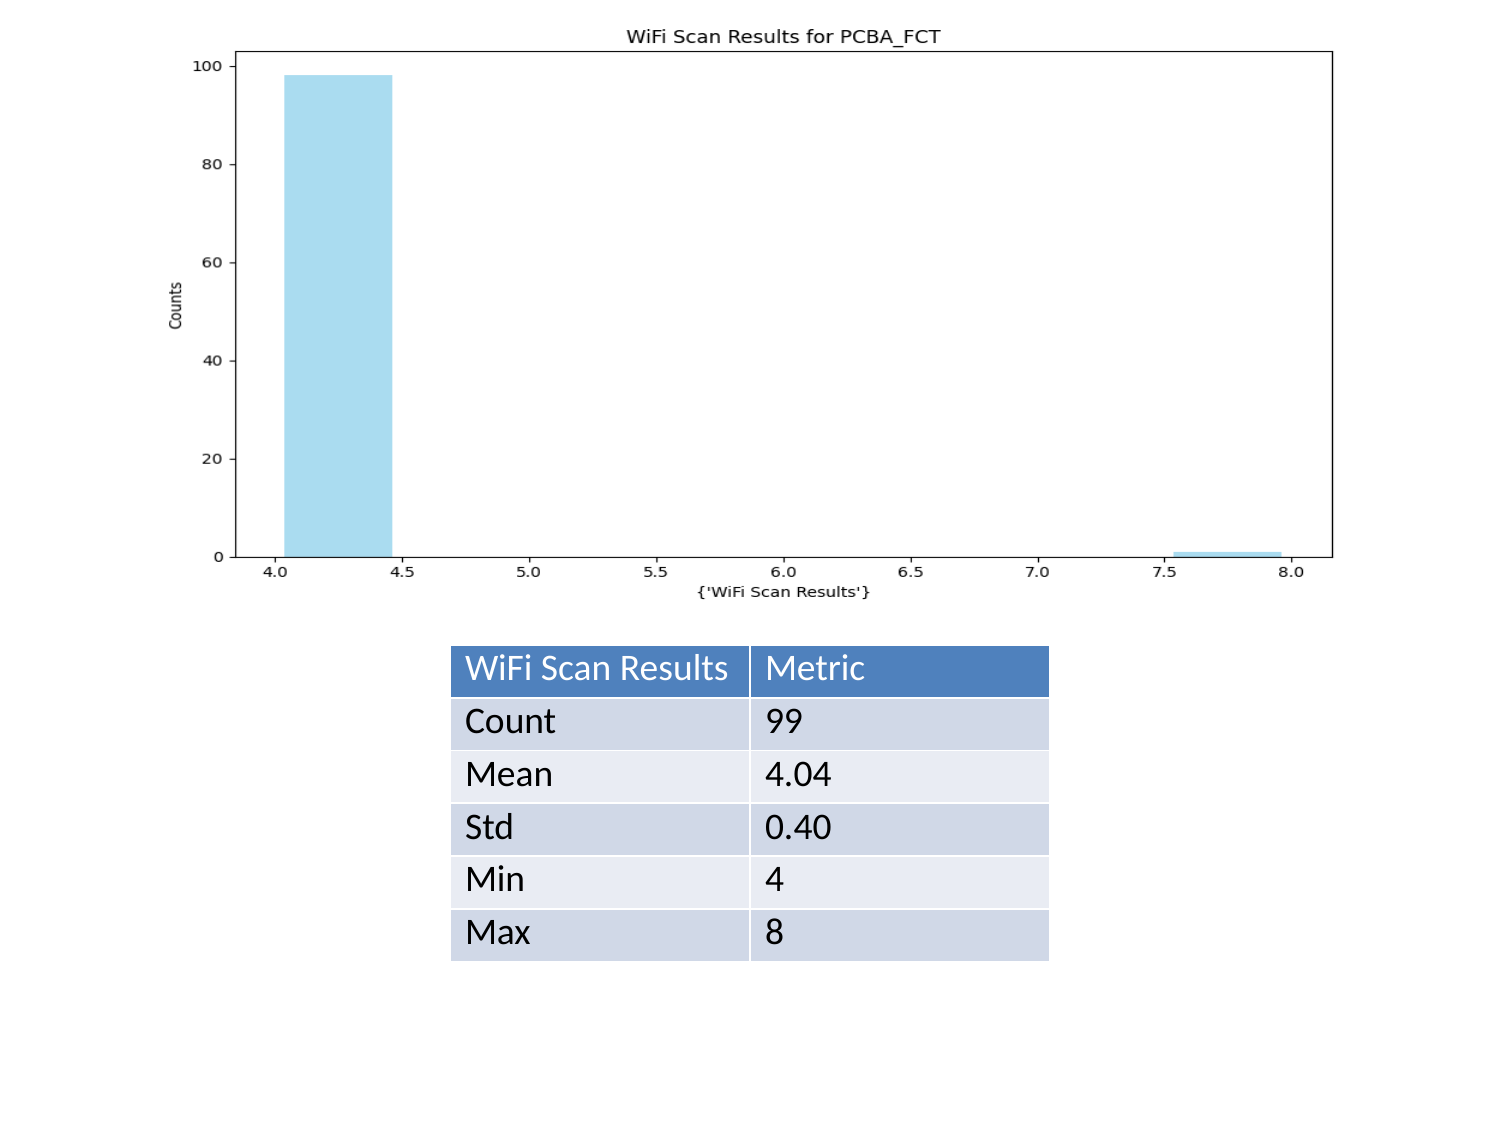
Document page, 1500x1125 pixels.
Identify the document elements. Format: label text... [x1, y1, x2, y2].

table_cell 99 [751, 699, 1049, 750]
table_cell 4 [751, 857, 1049, 908]
table_cell Std [451, 804, 749, 855]
table_cell 8 [751, 910, 1049, 961]
table_cell Min [451, 857, 749, 908]
table_header WiFi Scan Results [451, 646, 749, 697]
table_cell Mean [451, 751, 749, 802]
table_cell 4.04 [751, 751, 1049, 802]
table_header Metric [751, 646, 1049, 697]
table_cell Count [451, 699, 749, 750]
picture [149, 14, 1351, 616]
table_cell 0.40 [751, 804, 1049, 855]
table_cell Max [451, 910, 749, 961]
